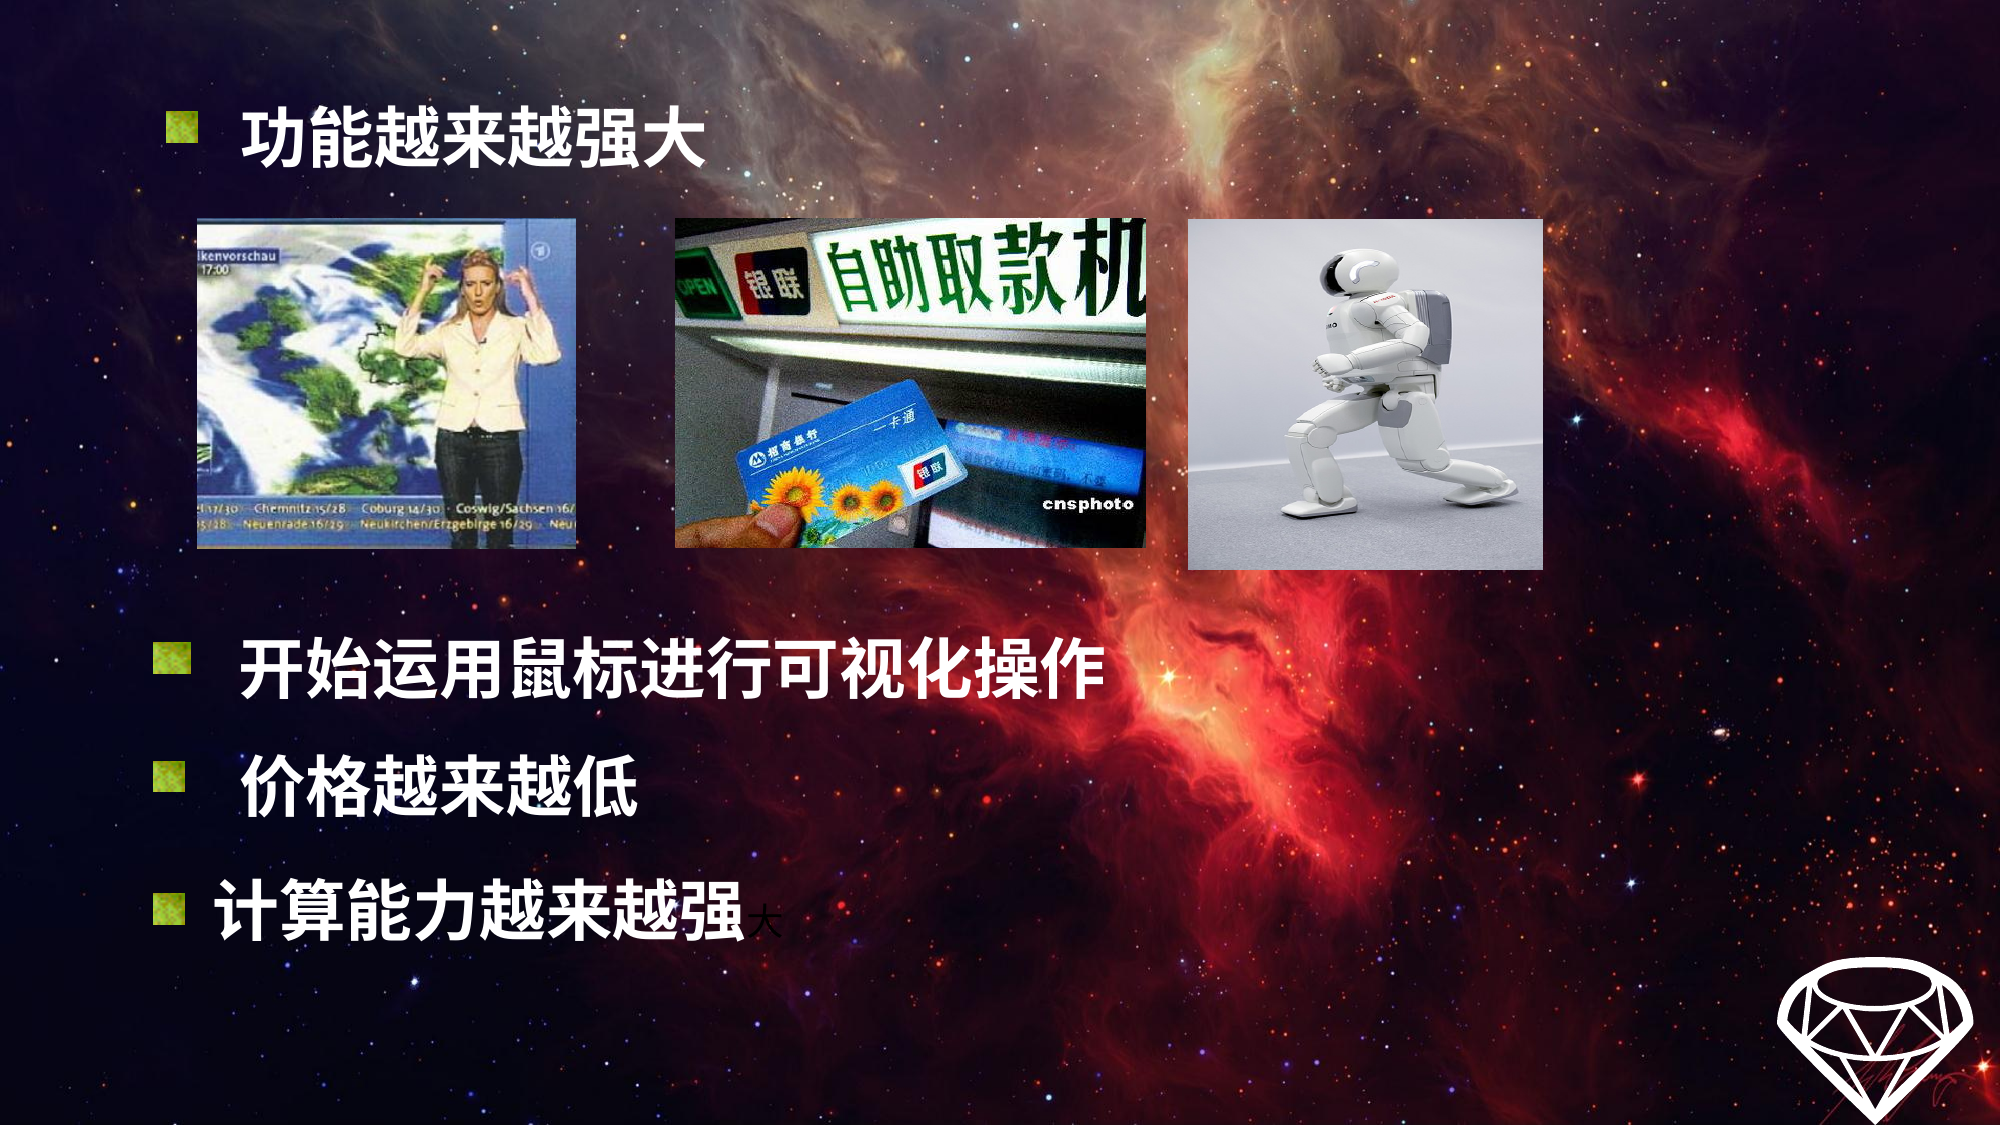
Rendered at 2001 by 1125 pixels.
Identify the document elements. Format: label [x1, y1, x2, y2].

picture [0, 0, 2000, 1125]
text_box [166, 88, 931, 184]
text_box [153, 737, 709, 834]
text_box [153, 861, 1080, 958]
text_box [153, 619, 1189, 716]
